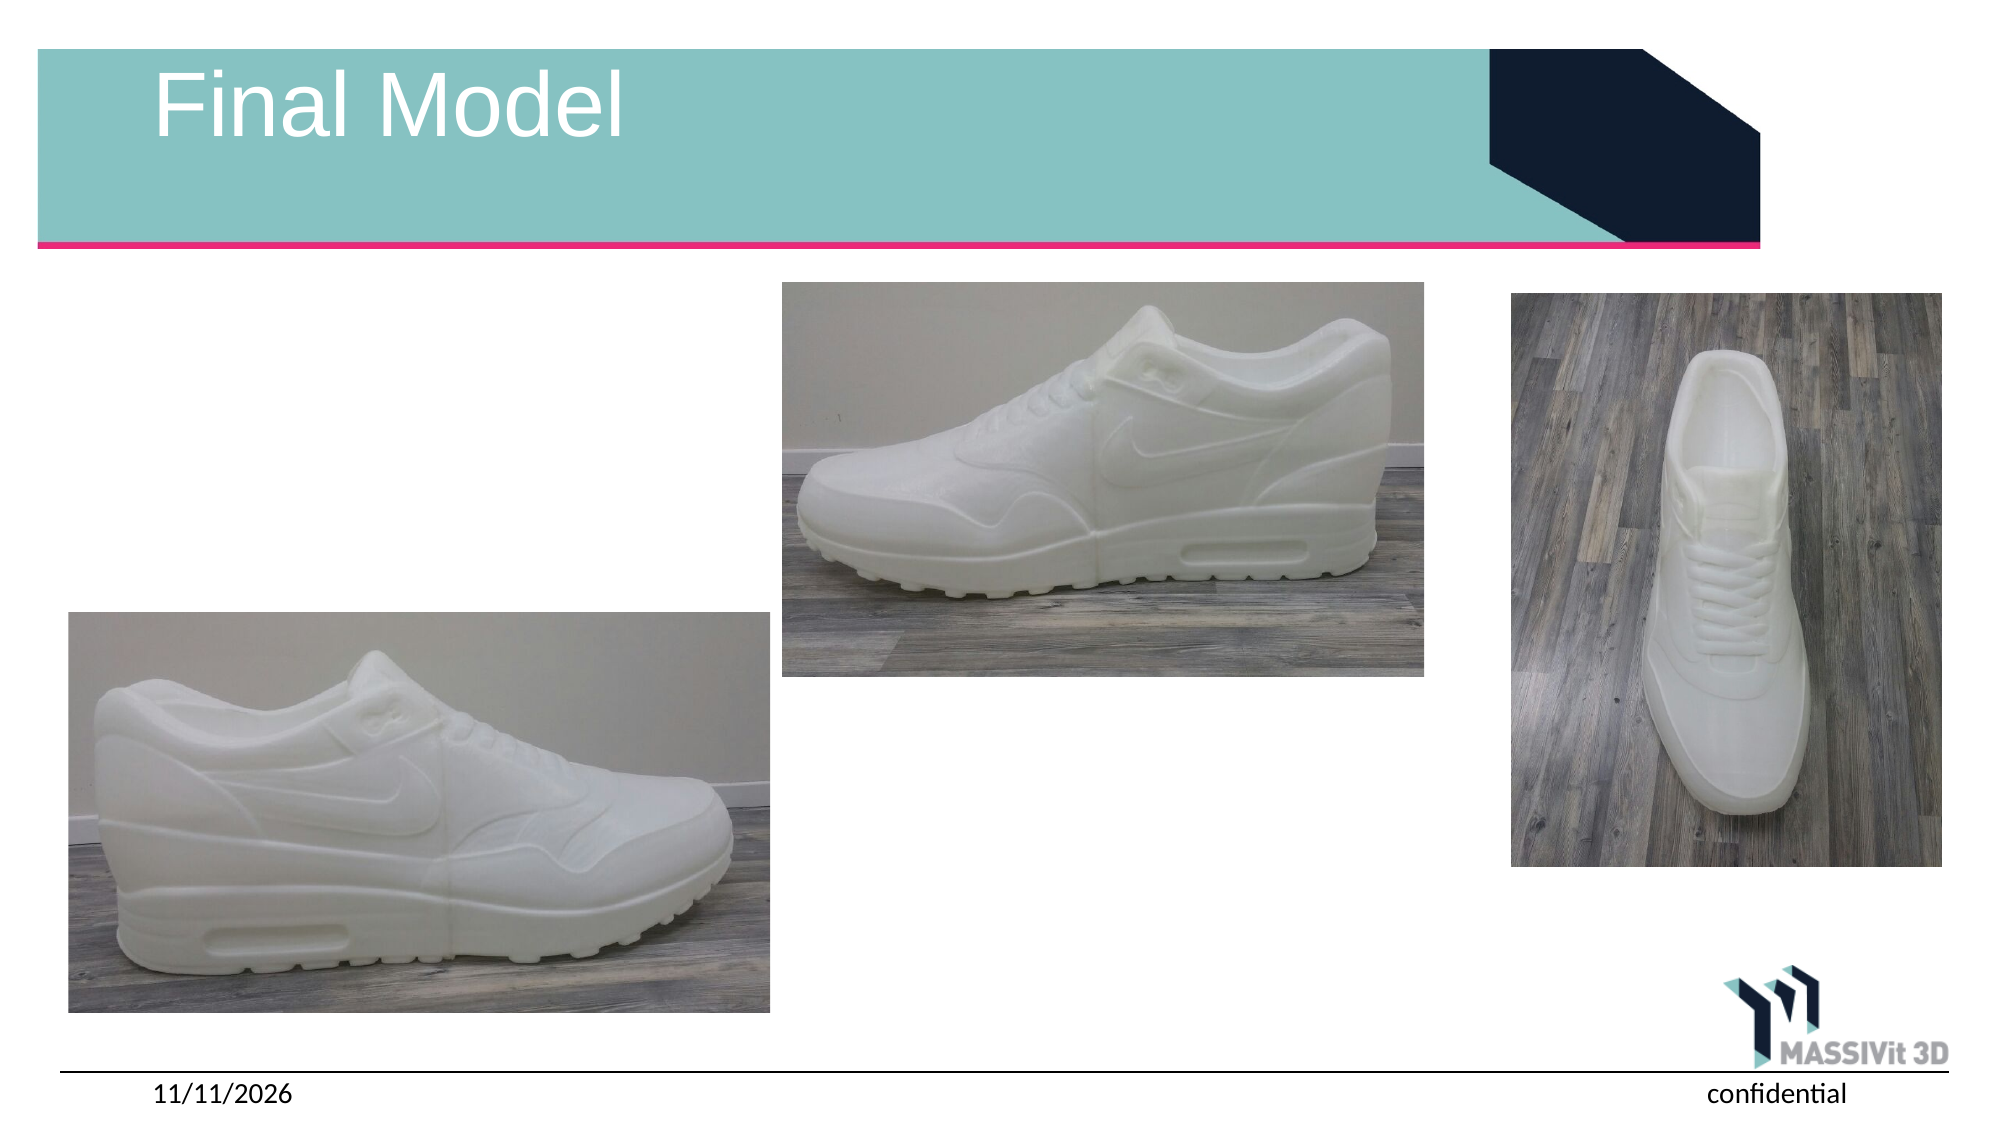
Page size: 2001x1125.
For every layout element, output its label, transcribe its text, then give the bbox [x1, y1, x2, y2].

title Final Model [137, 50, 1863, 160]
picture [37, 49, 1761, 249]
picture [745, 282, 1425, 677]
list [68, 612, 771, 1013]
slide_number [137, 1057, 588, 1118]
picture [1511, 293, 1942, 867]
picture [1723, 965, 1949, 1070]
